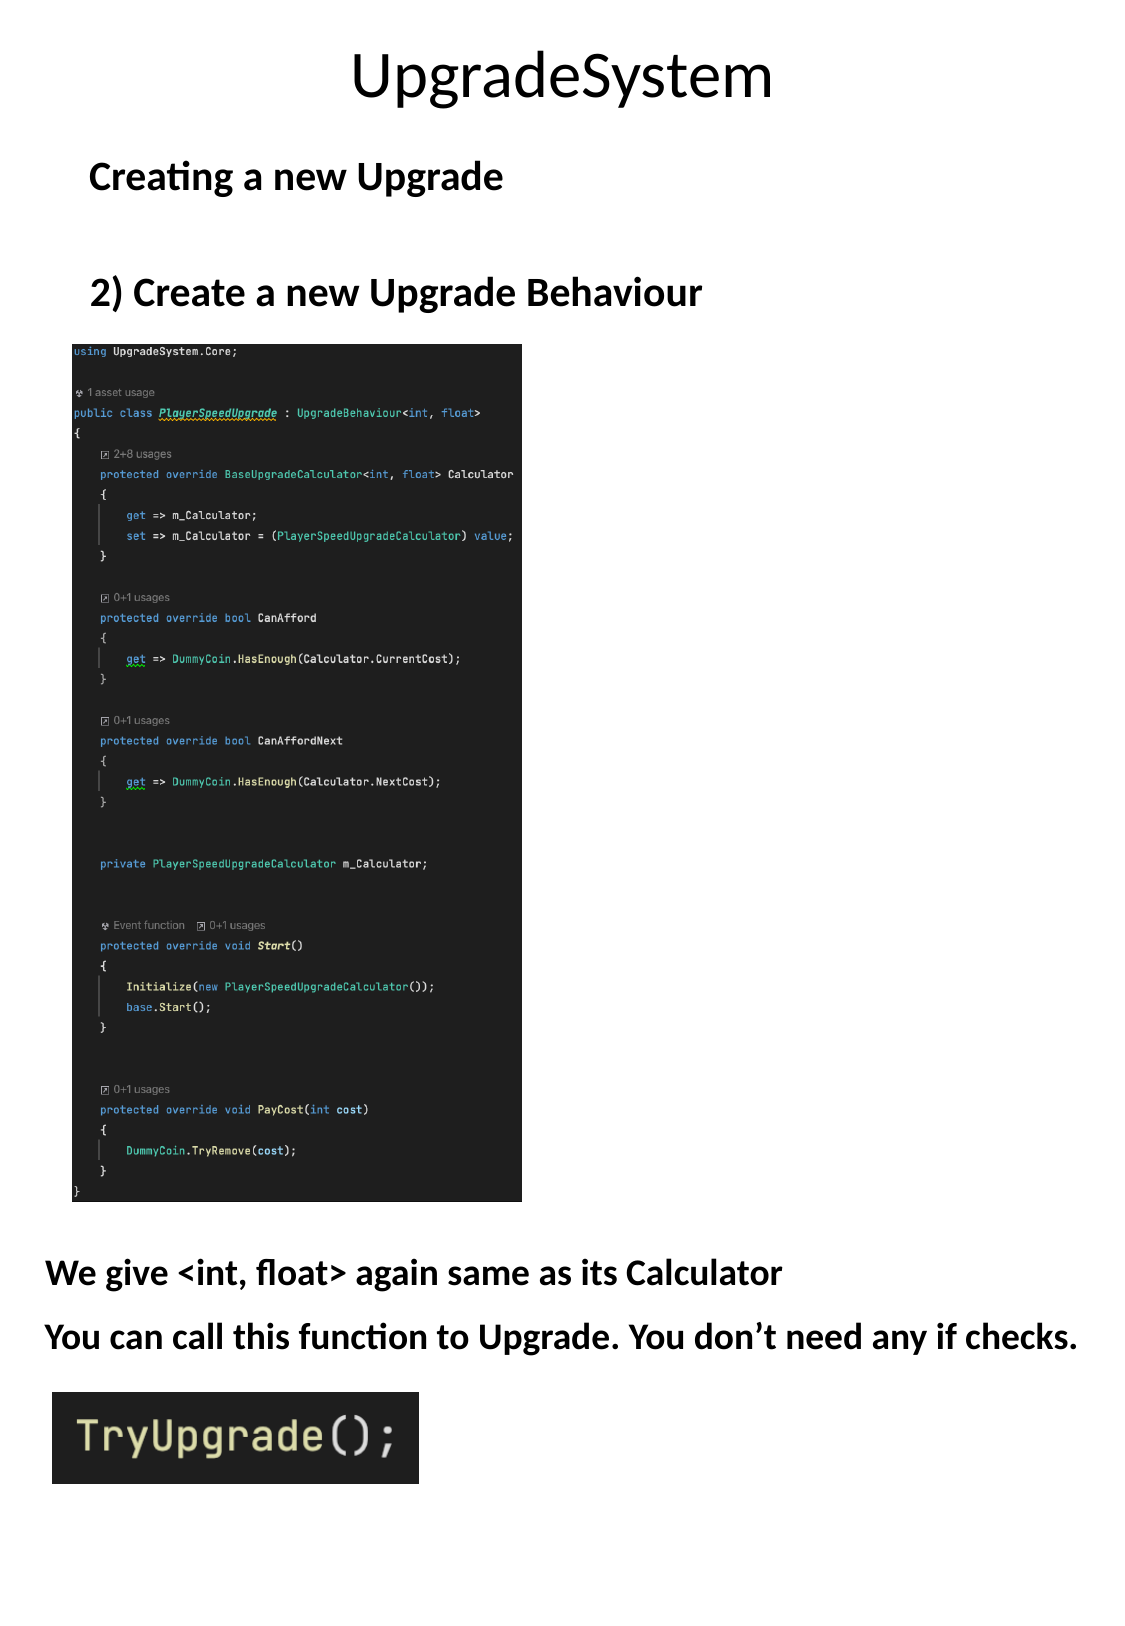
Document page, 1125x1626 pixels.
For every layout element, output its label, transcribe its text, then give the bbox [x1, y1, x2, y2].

text_box You can call this function to Upgrade. You don’t need any if checks. [29, 1304, 1095, 1365]
text_box UpgradeSystem [258, 23, 867, 119]
text_box We give <int, float> again same as its Calculator [30, 1240, 800, 1301]
text_box 2) Create a new Upgrade Behaviour [75, 257, 718, 323]
picture [52, 1392, 419, 1484]
text_box Creating a new Upgrade [74, 141, 520, 206]
picture [72, 344, 522, 1202]
